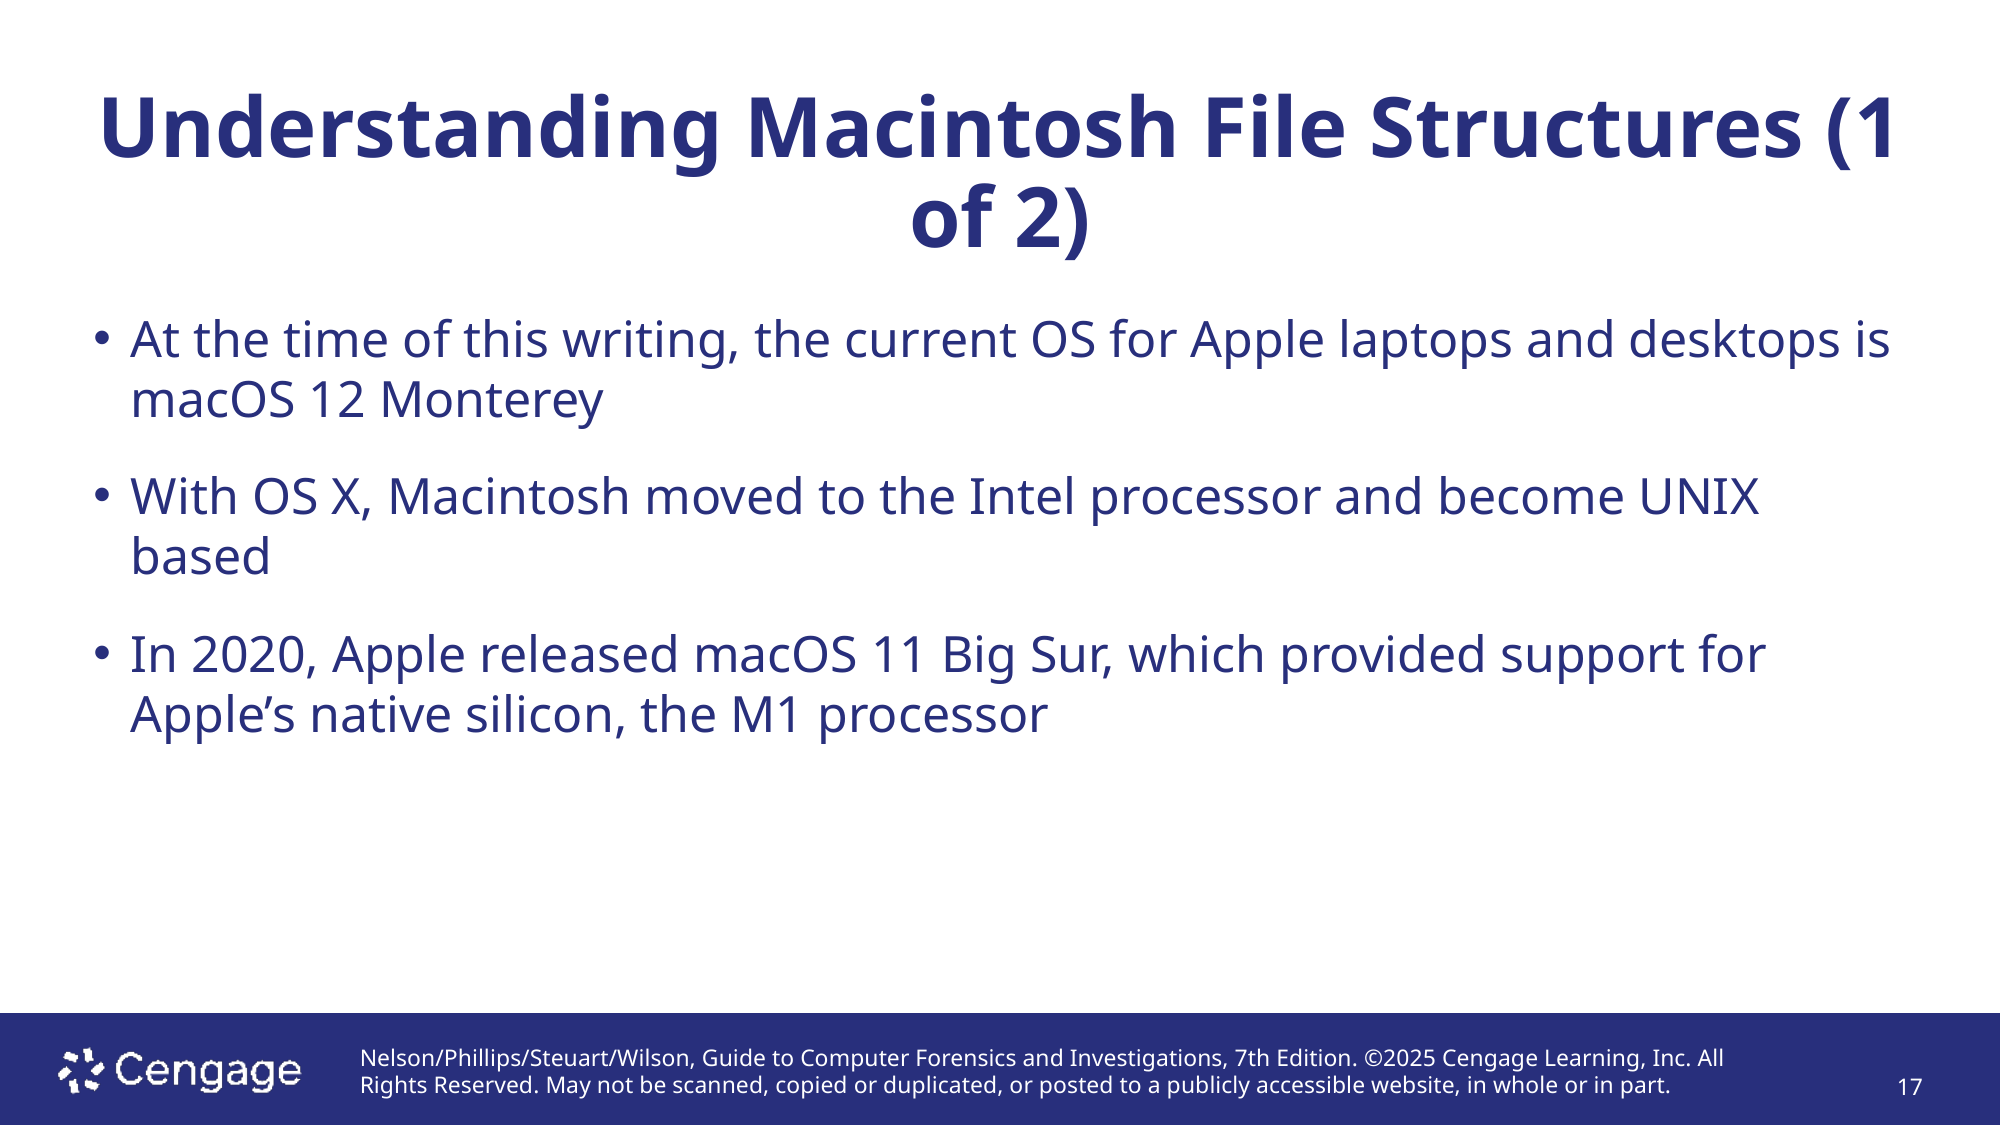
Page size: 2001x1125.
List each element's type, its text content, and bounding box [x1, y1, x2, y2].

picture [30, 1020, 329, 1122]
title Understanding Macintosh File Structures (1 of 2) [78, 77, 1923, 278]
list At the time of this writing, the current OS for Apple laptops and desktops is macOS 12 Monterey With OS X, Macintosh moved to the Intel processor and become UNIX based In 2020, Apple released macOS 11 Big Sur, which provided support for Apple’s native silicon, the M1 processor [78, 299, 1923, 1014]
